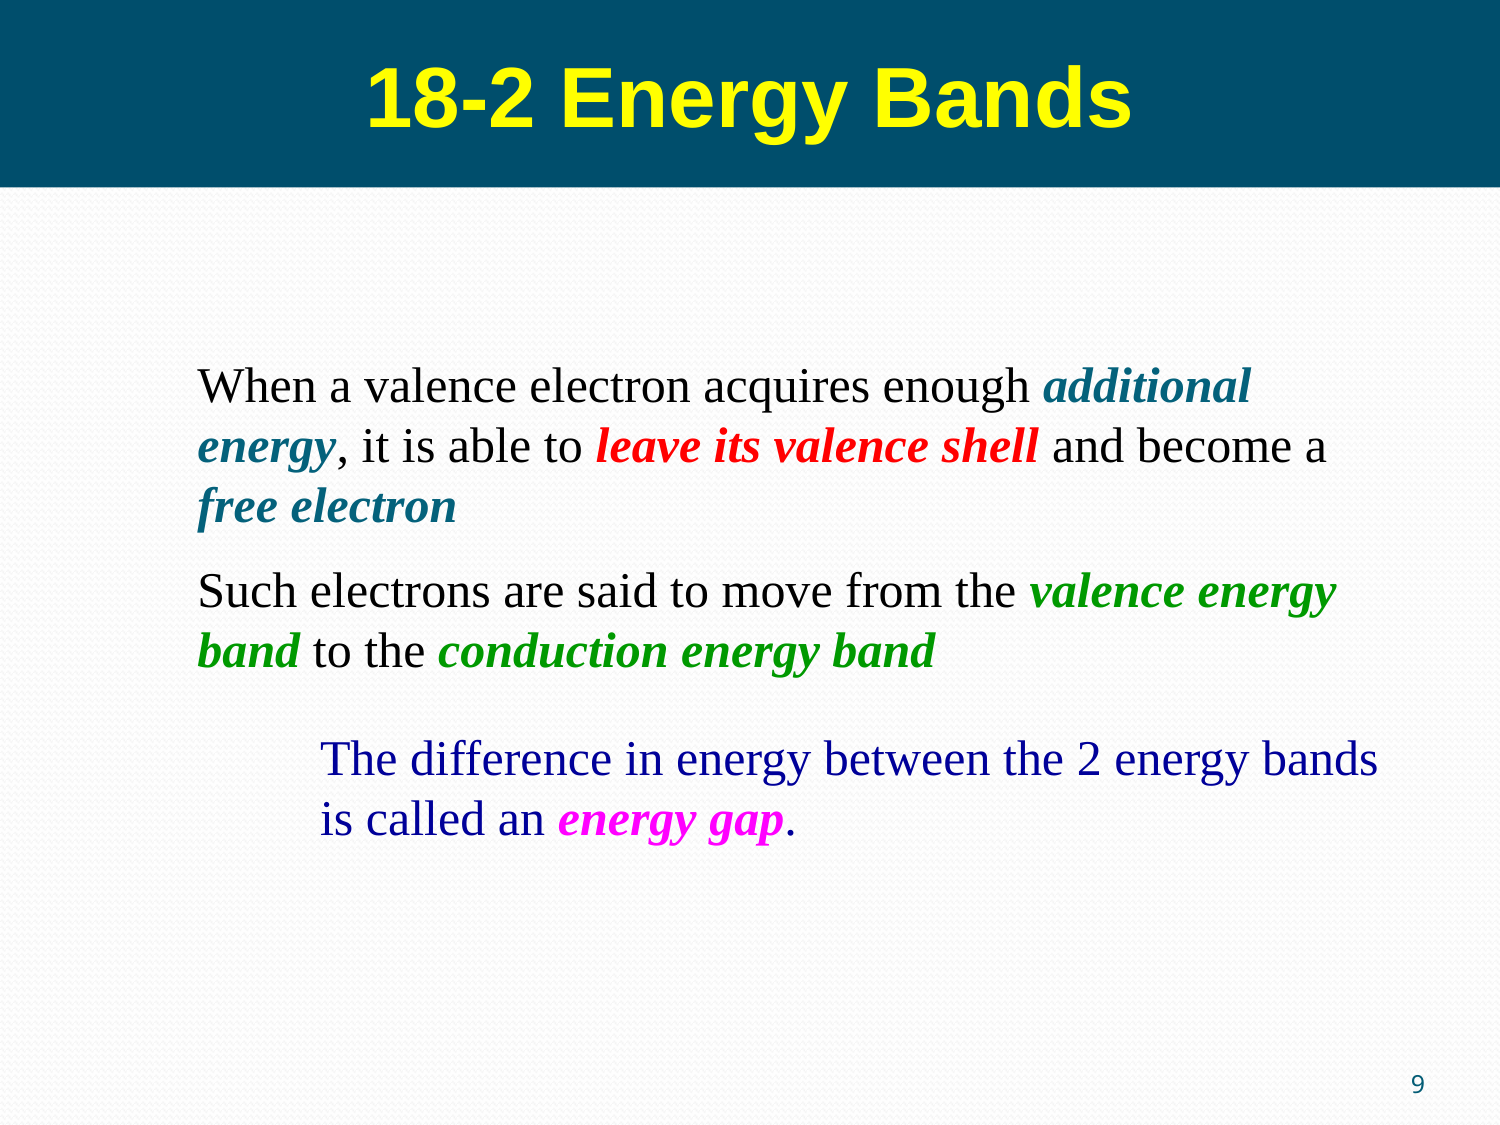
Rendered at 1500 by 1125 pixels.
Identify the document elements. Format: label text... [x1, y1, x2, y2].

text_box The difference in energy between the 2 energy bands is called an energy gap. [305, 718, 1402, 854]
slide_number 9 [1299, 1042, 1425, 1103]
text_box When a valence electron acquires enough additional energy, it is able to leave its valence shell and become a free electron Such electrons are said to move from the valence energy band to the conduction energy band [182, 345, 1390, 685]
text_box 18-2 Energy Bands [0, 0, 1500, 188]
